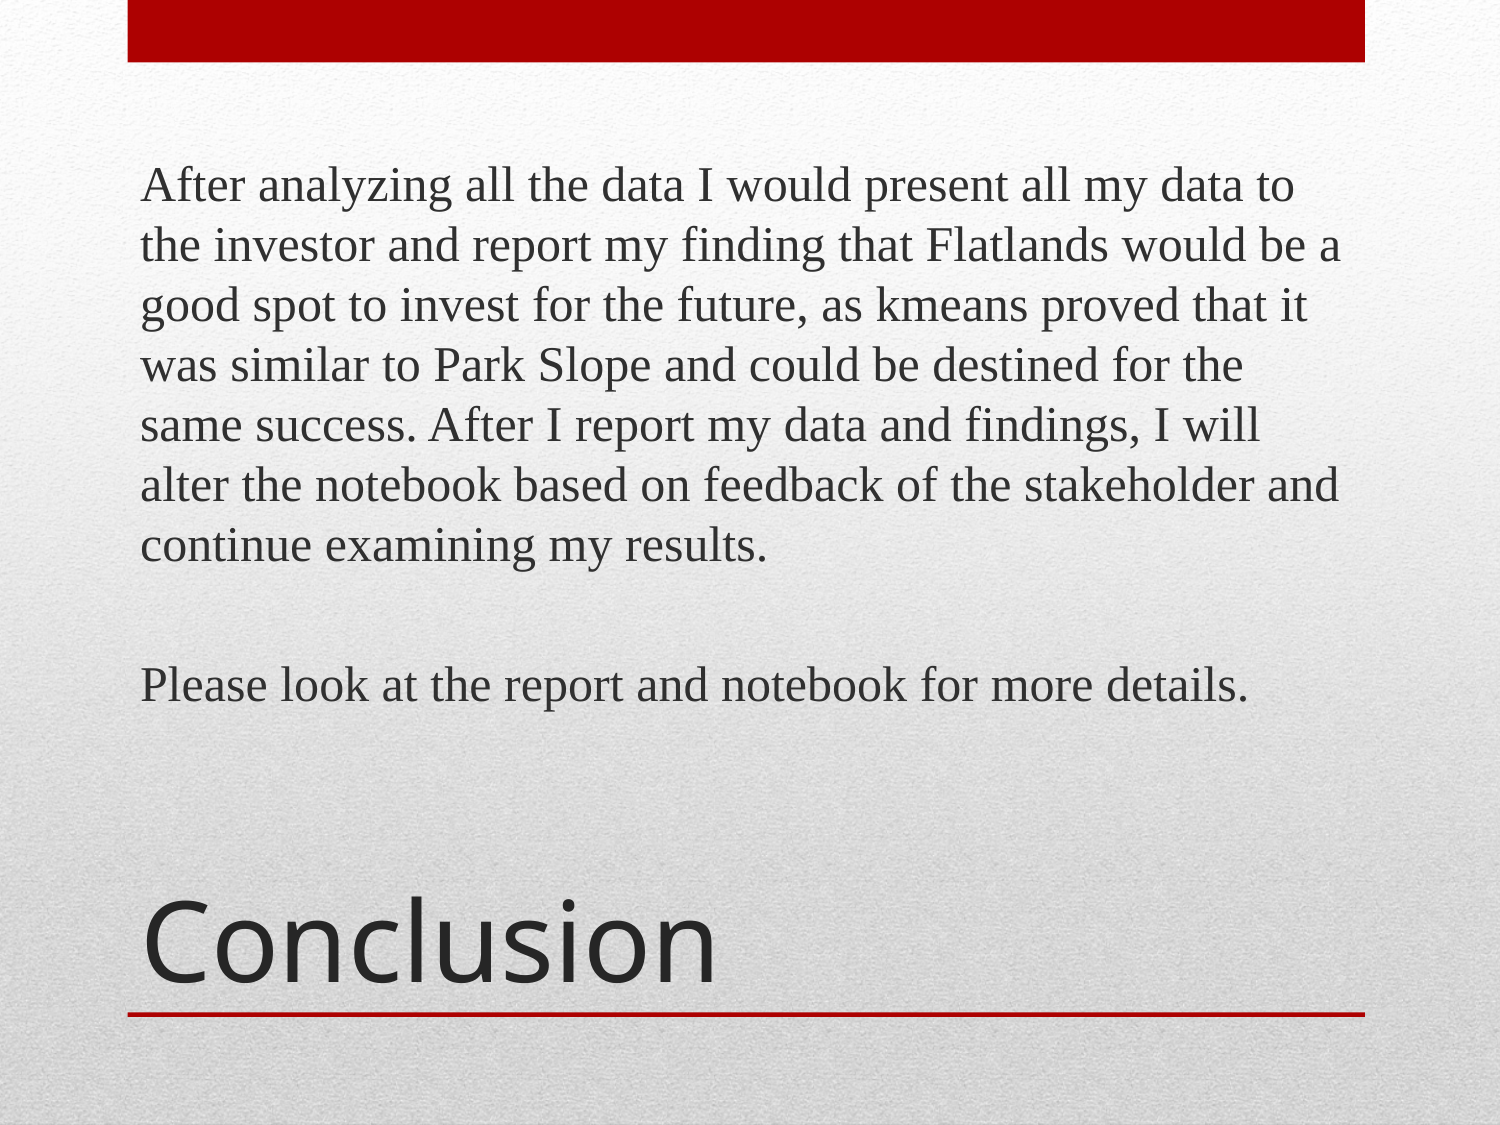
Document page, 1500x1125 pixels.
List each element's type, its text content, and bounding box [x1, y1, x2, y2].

list After analyzing all the data I would present all my data to the investor and report my finding that Flatlands would be a good spot to invest for the future, as kmeans proved that it was similar to Park Slope and could be destined for the same success. After I report my data and findings, I will alter the notebook based on feedback of the stakeholder and continue examining my results. Please look at the report and notebook for more details. [125, 112, 1363, 750]
title Conclusion [125, 750, 1238, 1013]
